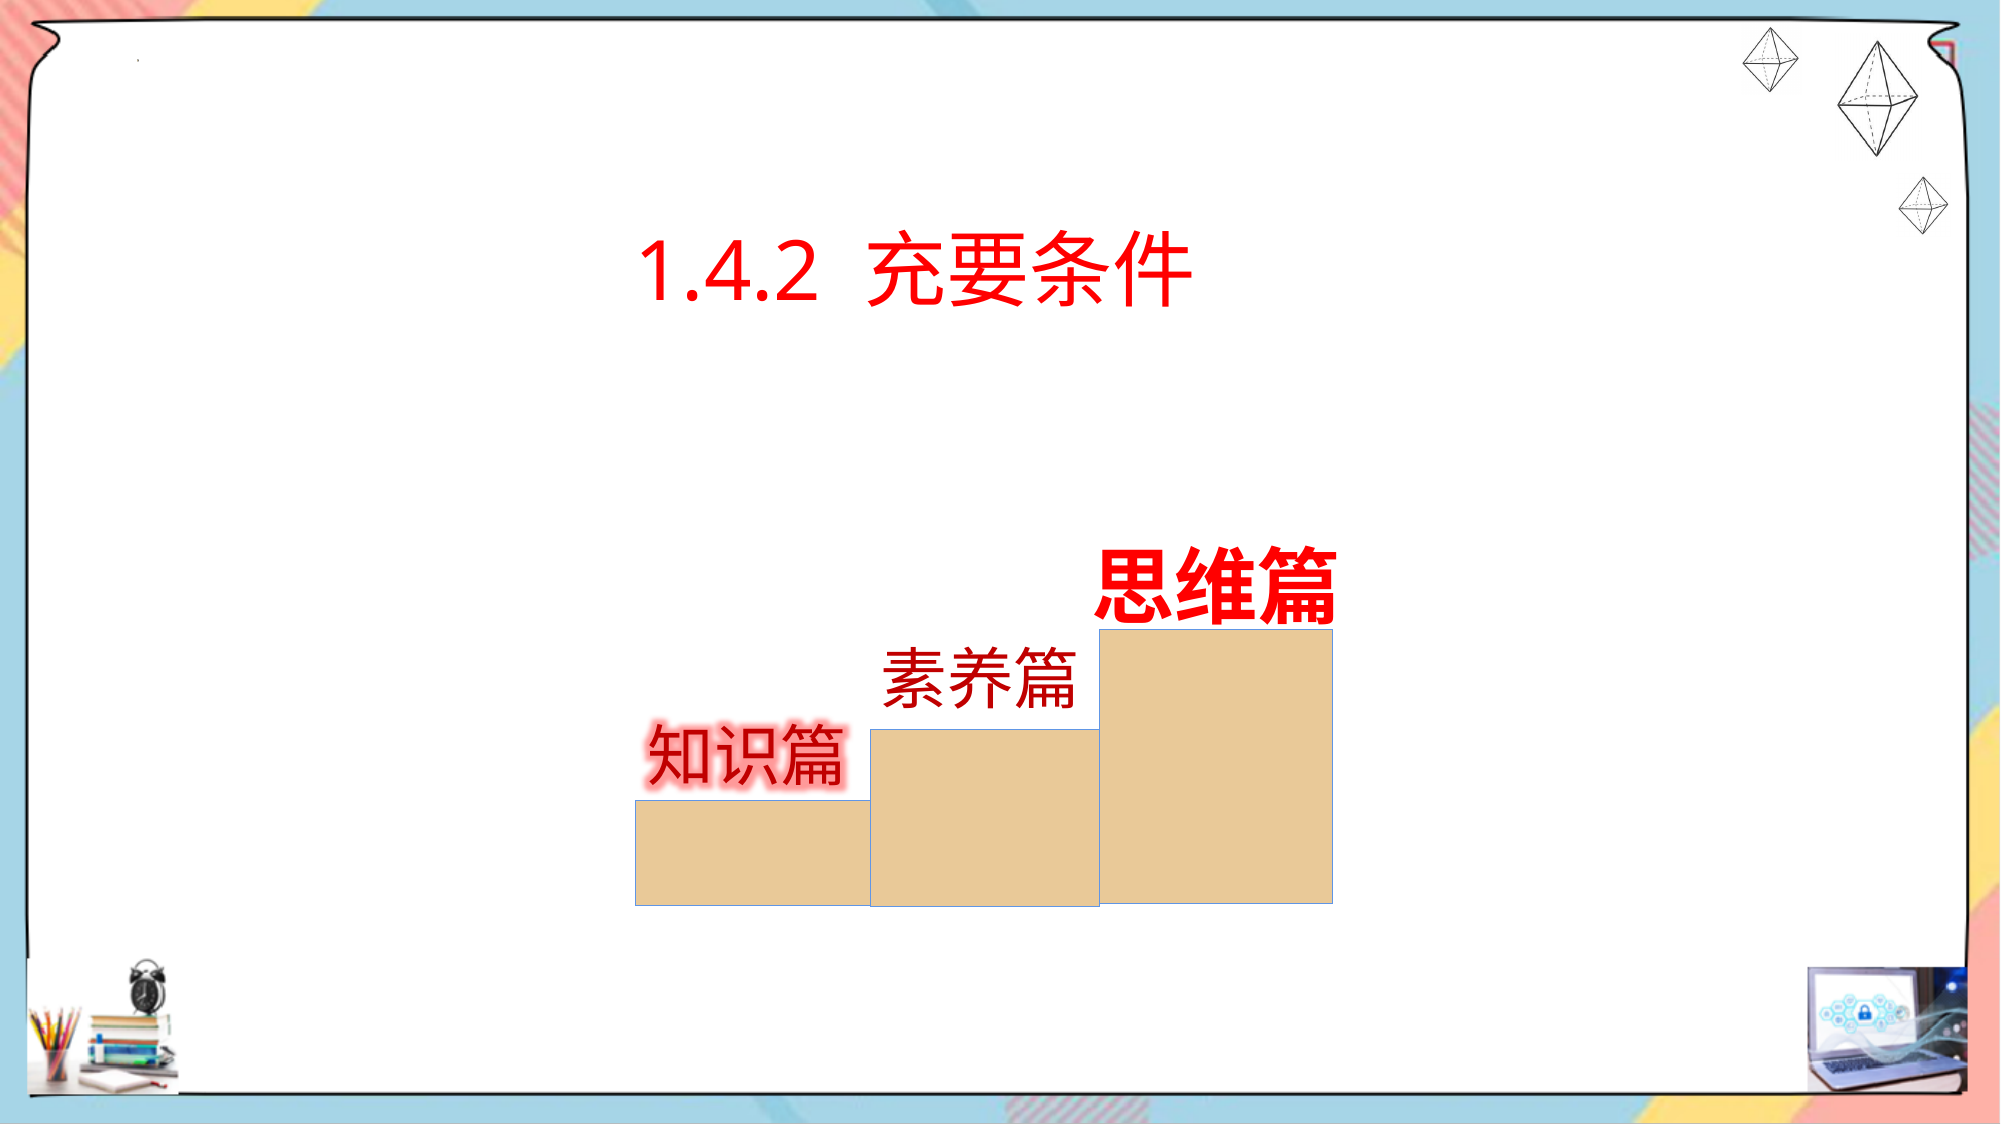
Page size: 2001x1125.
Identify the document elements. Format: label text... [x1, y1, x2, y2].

picture [0, 0, 2001, 1125]
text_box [632, 526, 1360, 908]
text_box 1.4.2 充要条件 [619, 209, 1525, 325]
